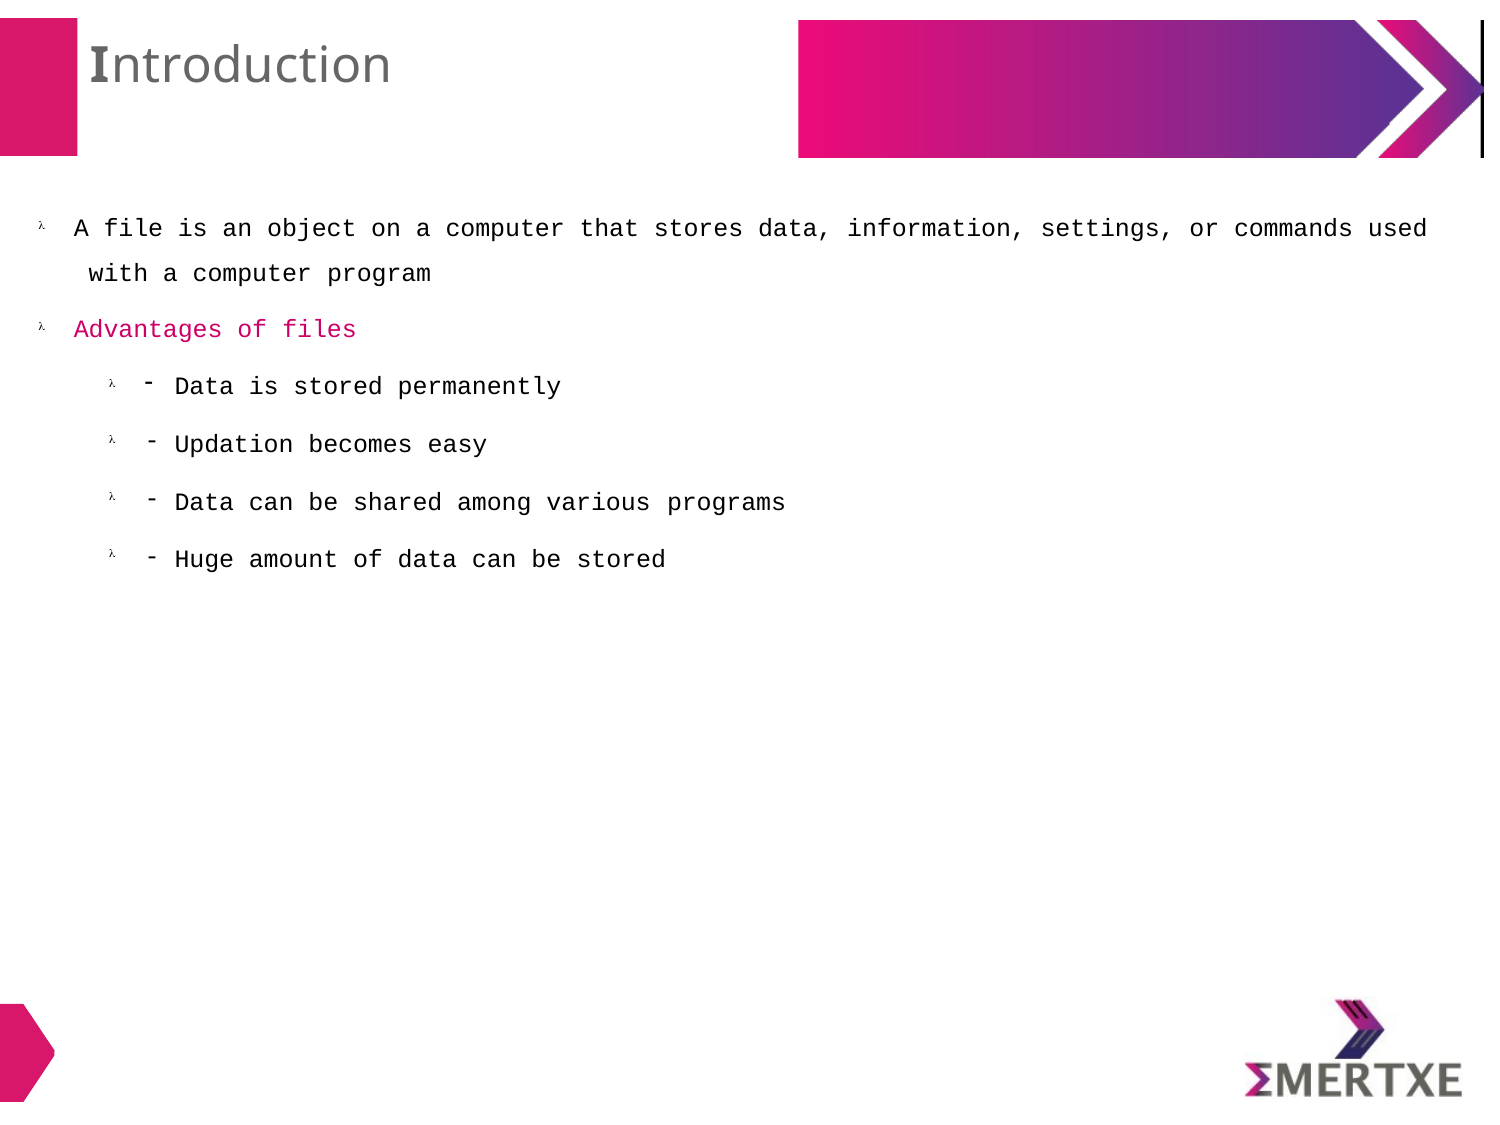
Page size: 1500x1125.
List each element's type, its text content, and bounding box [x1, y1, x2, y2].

title Introduction [87, 30, 399, 194]
text_box Advantages of files [71, 310, 361, 343]
picture [1244, 996, 1463, 1097]
text_box  [36, 215, 52, 232]
text_box  [107, 544, 123, 560]
text_box  [107, 487, 123, 503]
text_box Data is stored permanently Updation becomes easy Data can be shared among various programs Huge amount of data can be stored [142, 367, 792, 573]
text_box A file is an object on a computer that stores data, information, settings, or commands used with a computer program [71, 194, 1441, 287]
picture [798, 20, 1484, 158]
text_box  [107, 430, 123, 447]
text_box  [107, 373, 123, 390]
text_box  [36, 317, 52, 333]
